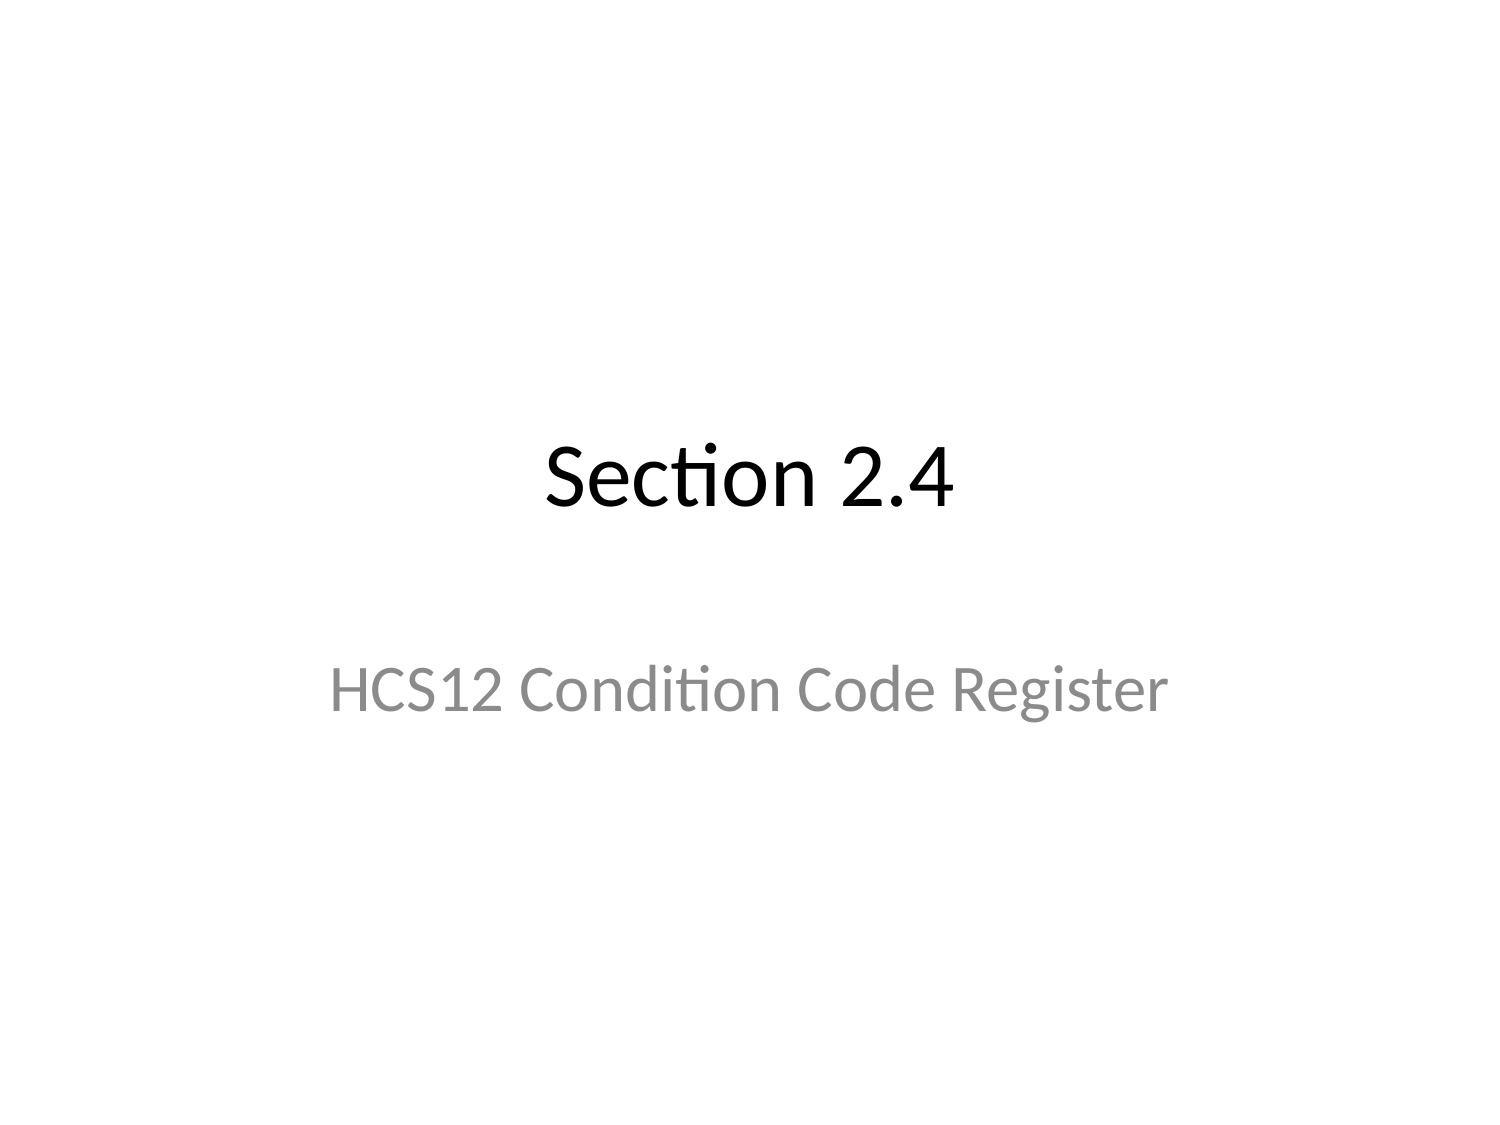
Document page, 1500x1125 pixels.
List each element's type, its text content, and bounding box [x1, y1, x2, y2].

title Section 2.4 [112, 349, 1388, 591]
subtitle HCS12 Condition Code Register [225, 637, 1275, 925]
